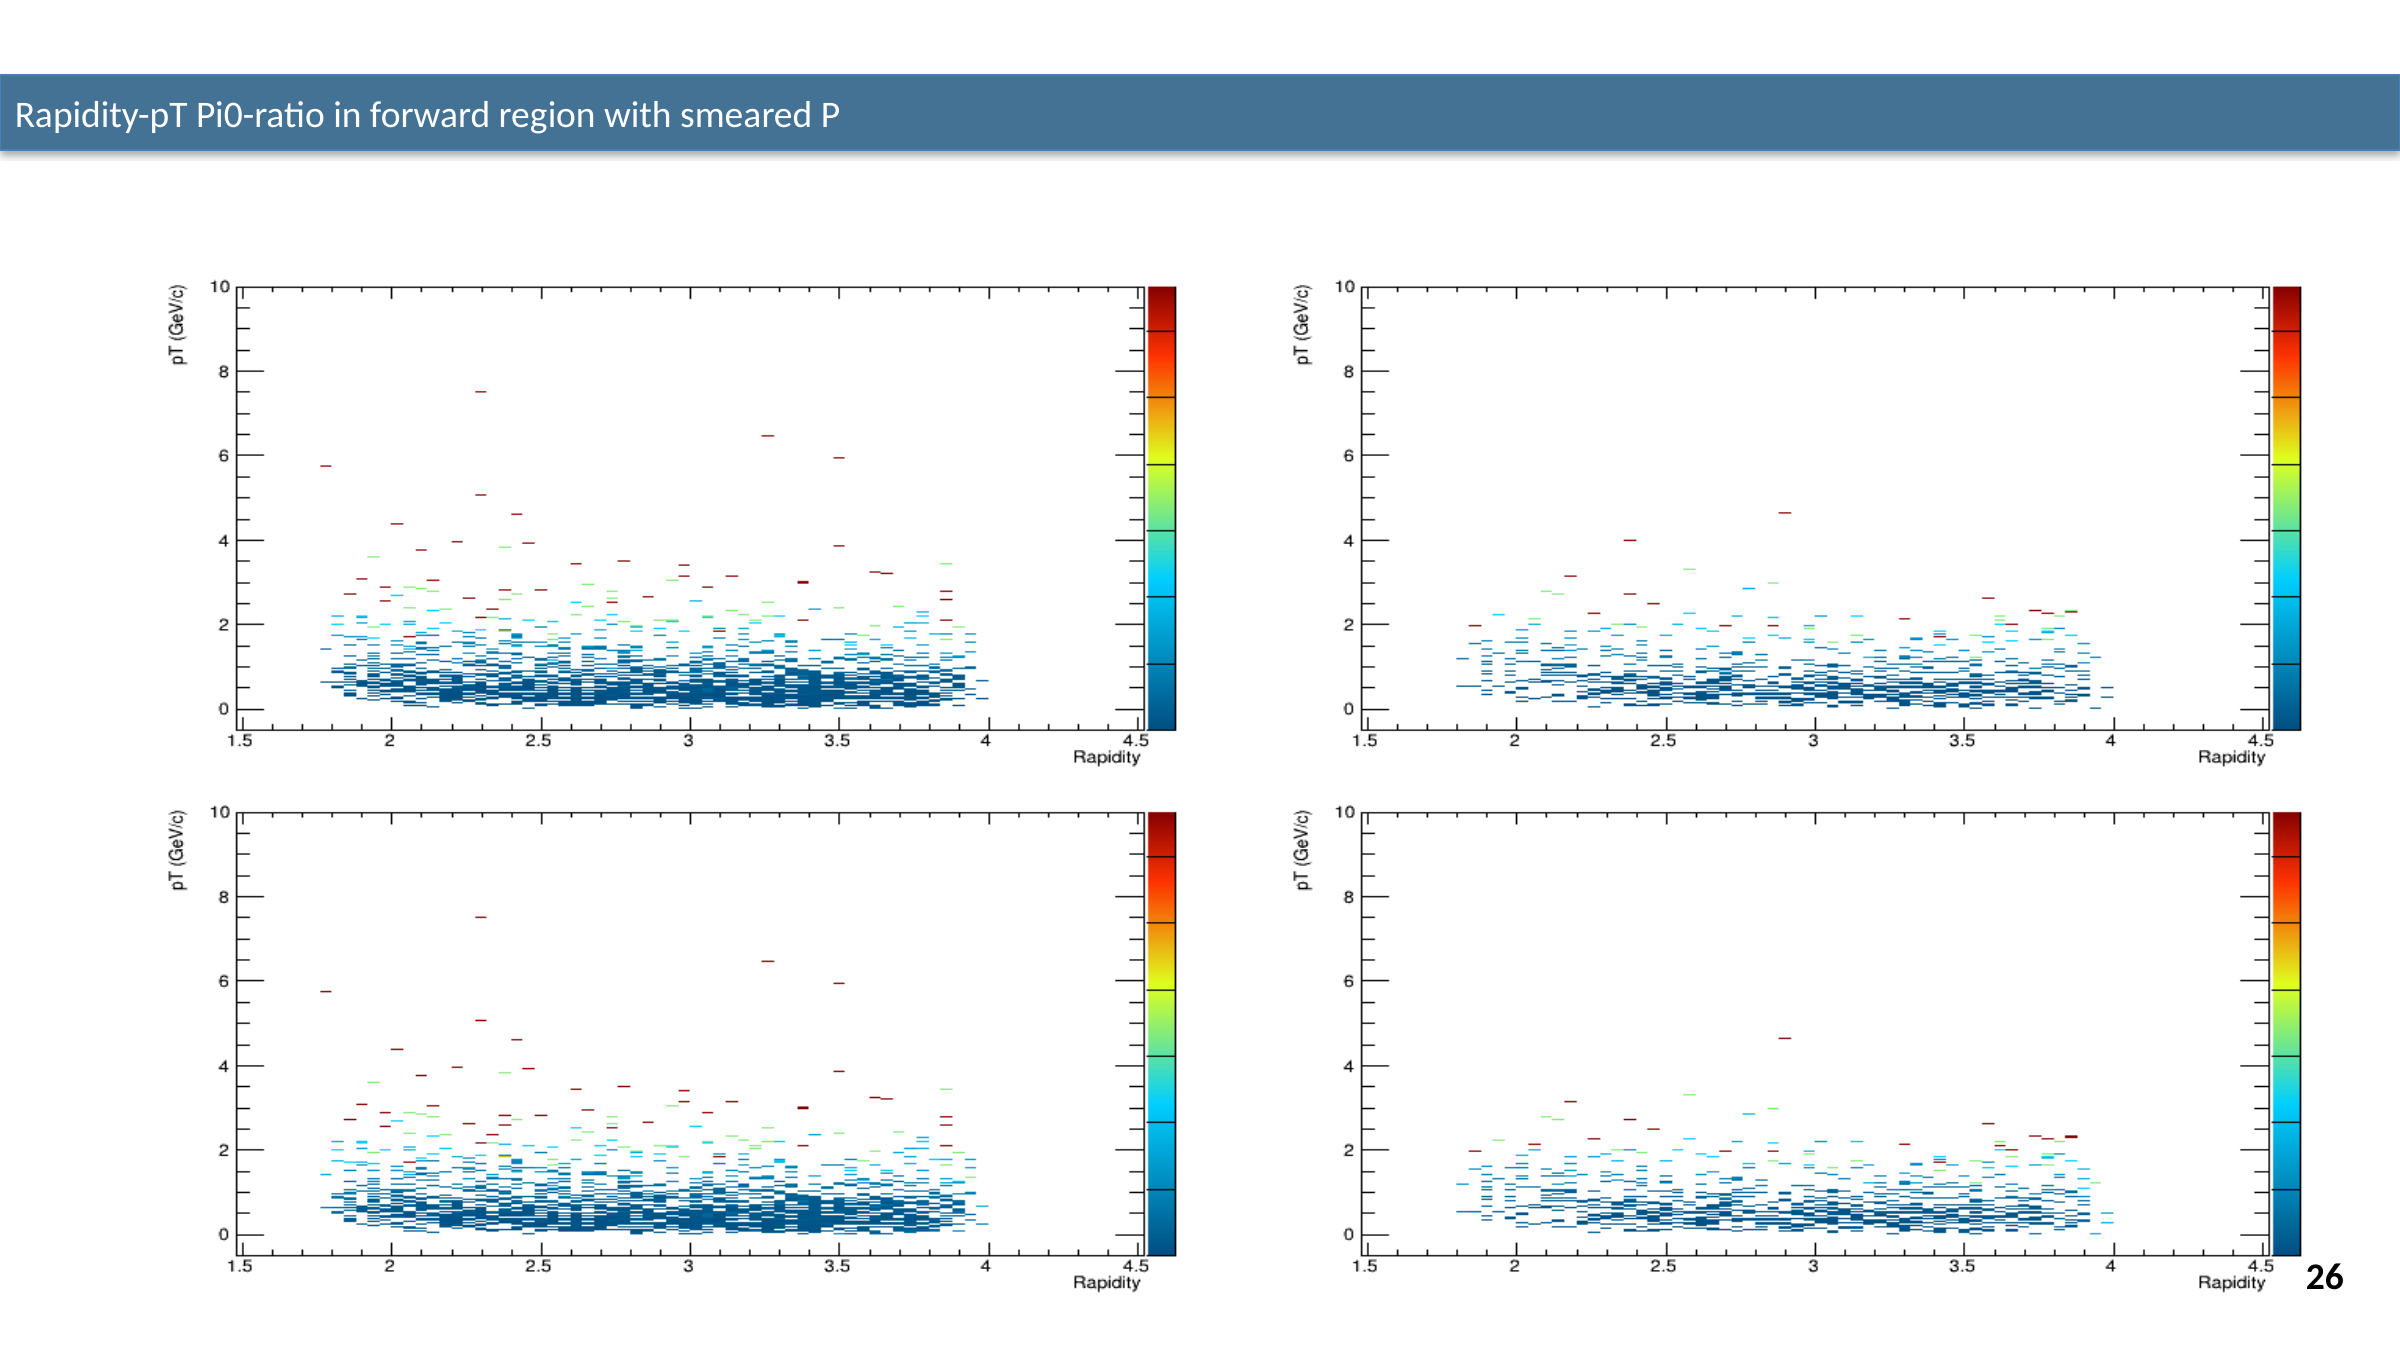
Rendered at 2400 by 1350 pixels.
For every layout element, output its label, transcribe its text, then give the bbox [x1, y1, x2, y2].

picture [74, 100, 2326, 1313]
text_box 26 [2333, 1199, 2359, 1305]
text_box Rapidity-pT Pi0-ratio in forward region with smeared P [0, 74, 2400, 151]
